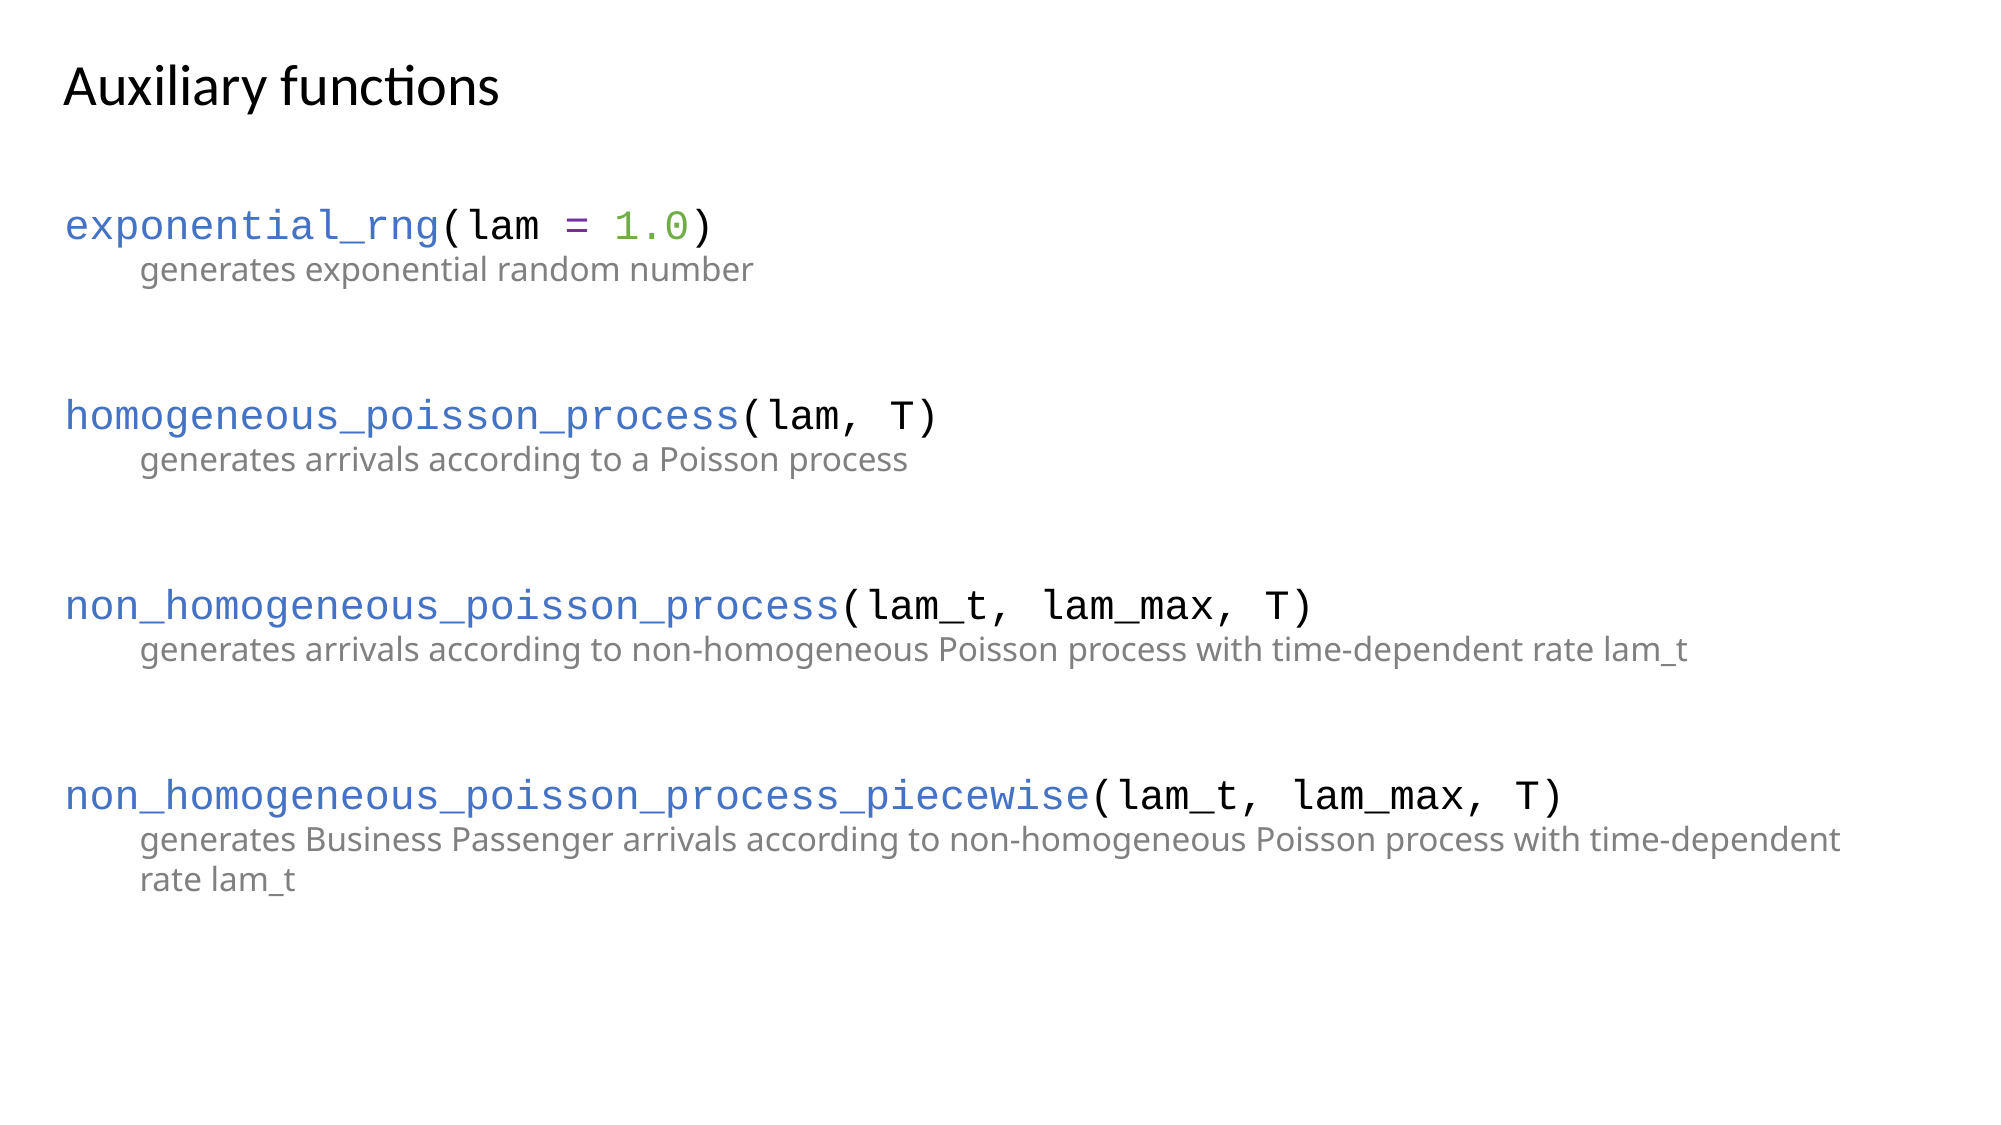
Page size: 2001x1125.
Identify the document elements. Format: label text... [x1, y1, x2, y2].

text_box Auxiliary functions [48, 39, 1152, 125]
text_box exponential_rng(lam = 1.0) generates exponential random number homogeneous_poisson_process(lam, T) generates arrivals according to a Poisson process non_homogeneous_poisson_process(lam_t, lam_max, T) generates arrivals according to non-homogeneous Poisson process with time-dependent rate lam_t non_homogeneous_poisson_process_piecewise(lam_t, lam_max, T) generates Business Passenger arrivals according to non-homogeneous Poisson process with time-dependent rate lam_t [49, 190, 1861, 906]
